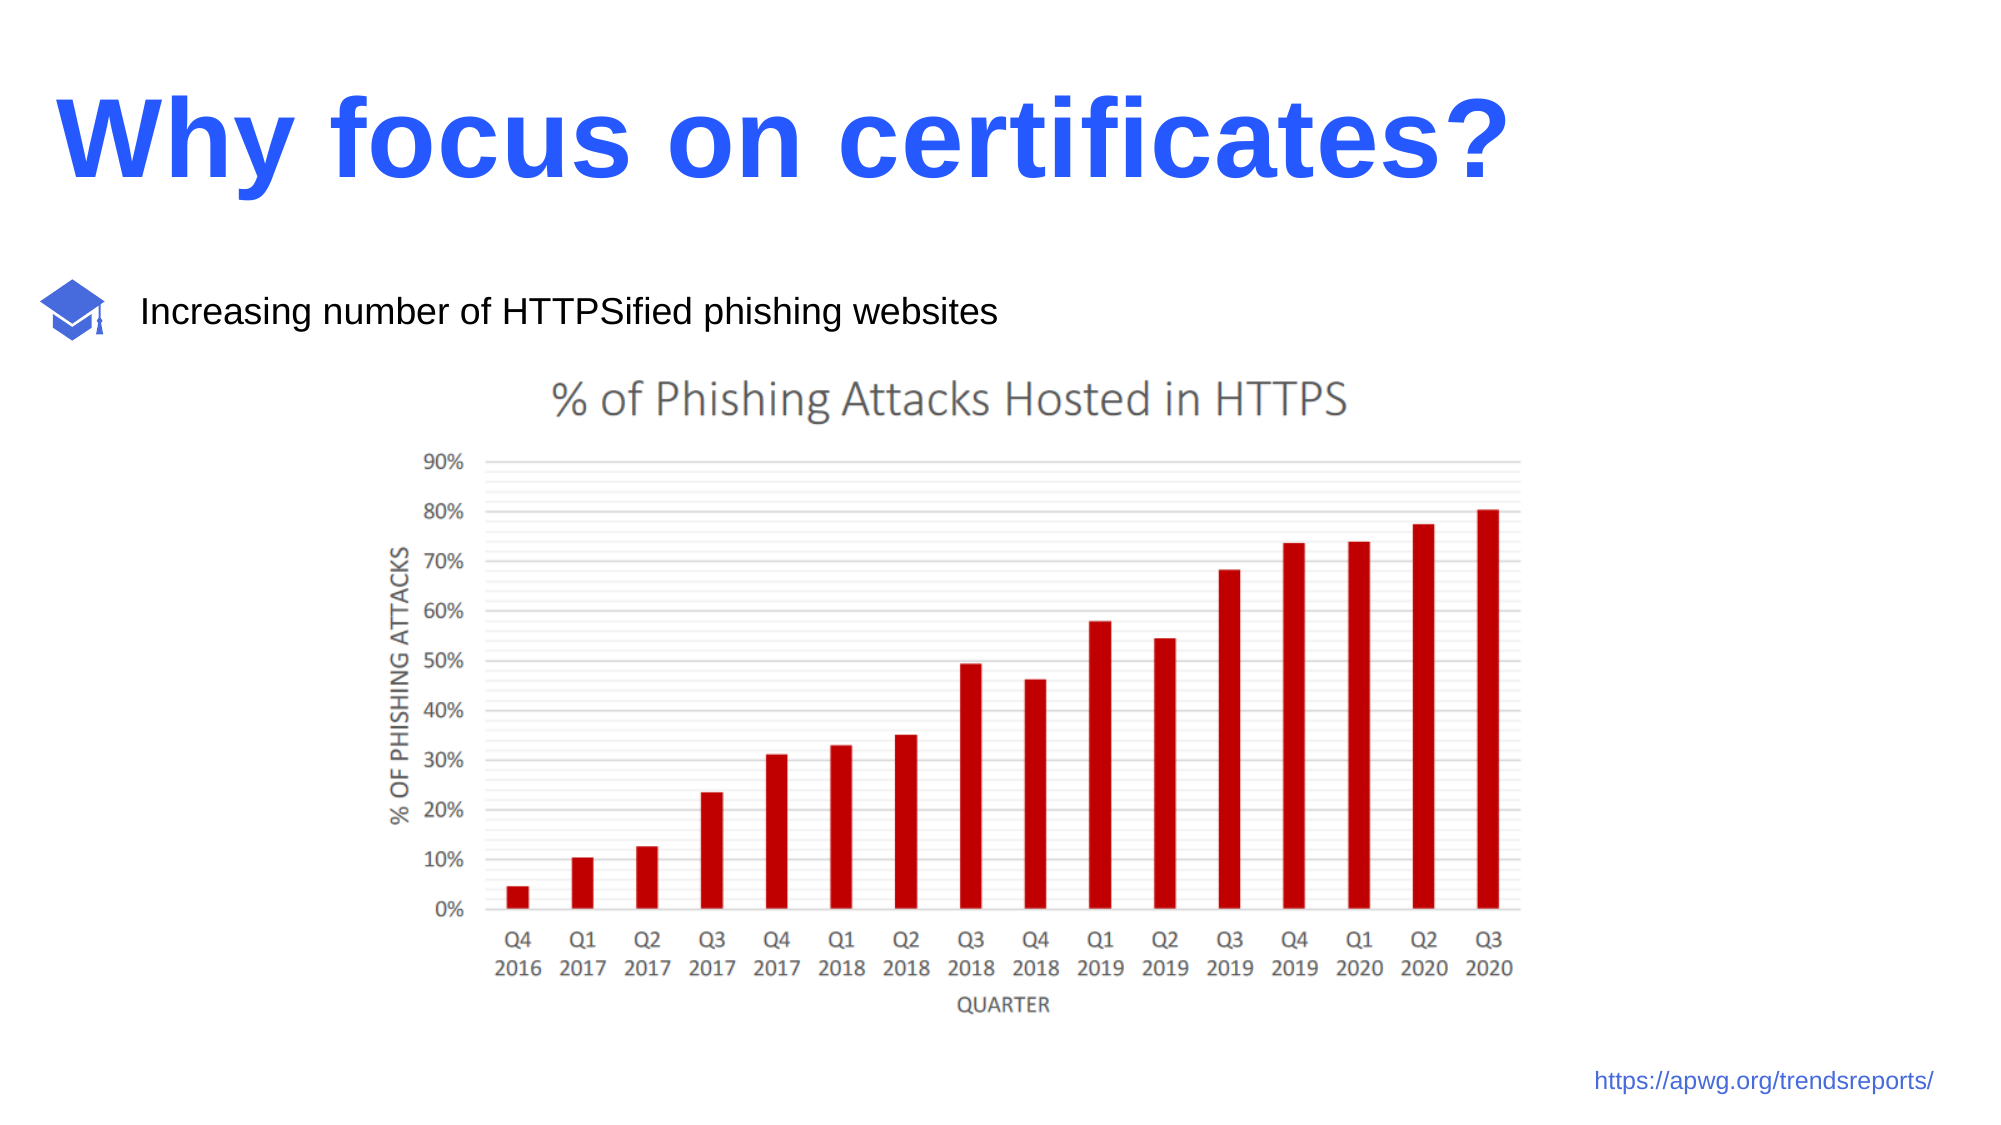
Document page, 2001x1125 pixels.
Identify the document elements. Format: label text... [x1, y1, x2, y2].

text_box https://apwg.org/trendsreports/ [1579, 1057, 1969, 1103]
picture [361, 349, 1538, 1033]
text_box [38, 278, 107, 342]
text_box Increasing number of HTTPSified phishing websites [124, 279, 1060, 340]
text_box Why focus on certificates? [41, 57, 1530, 208]
